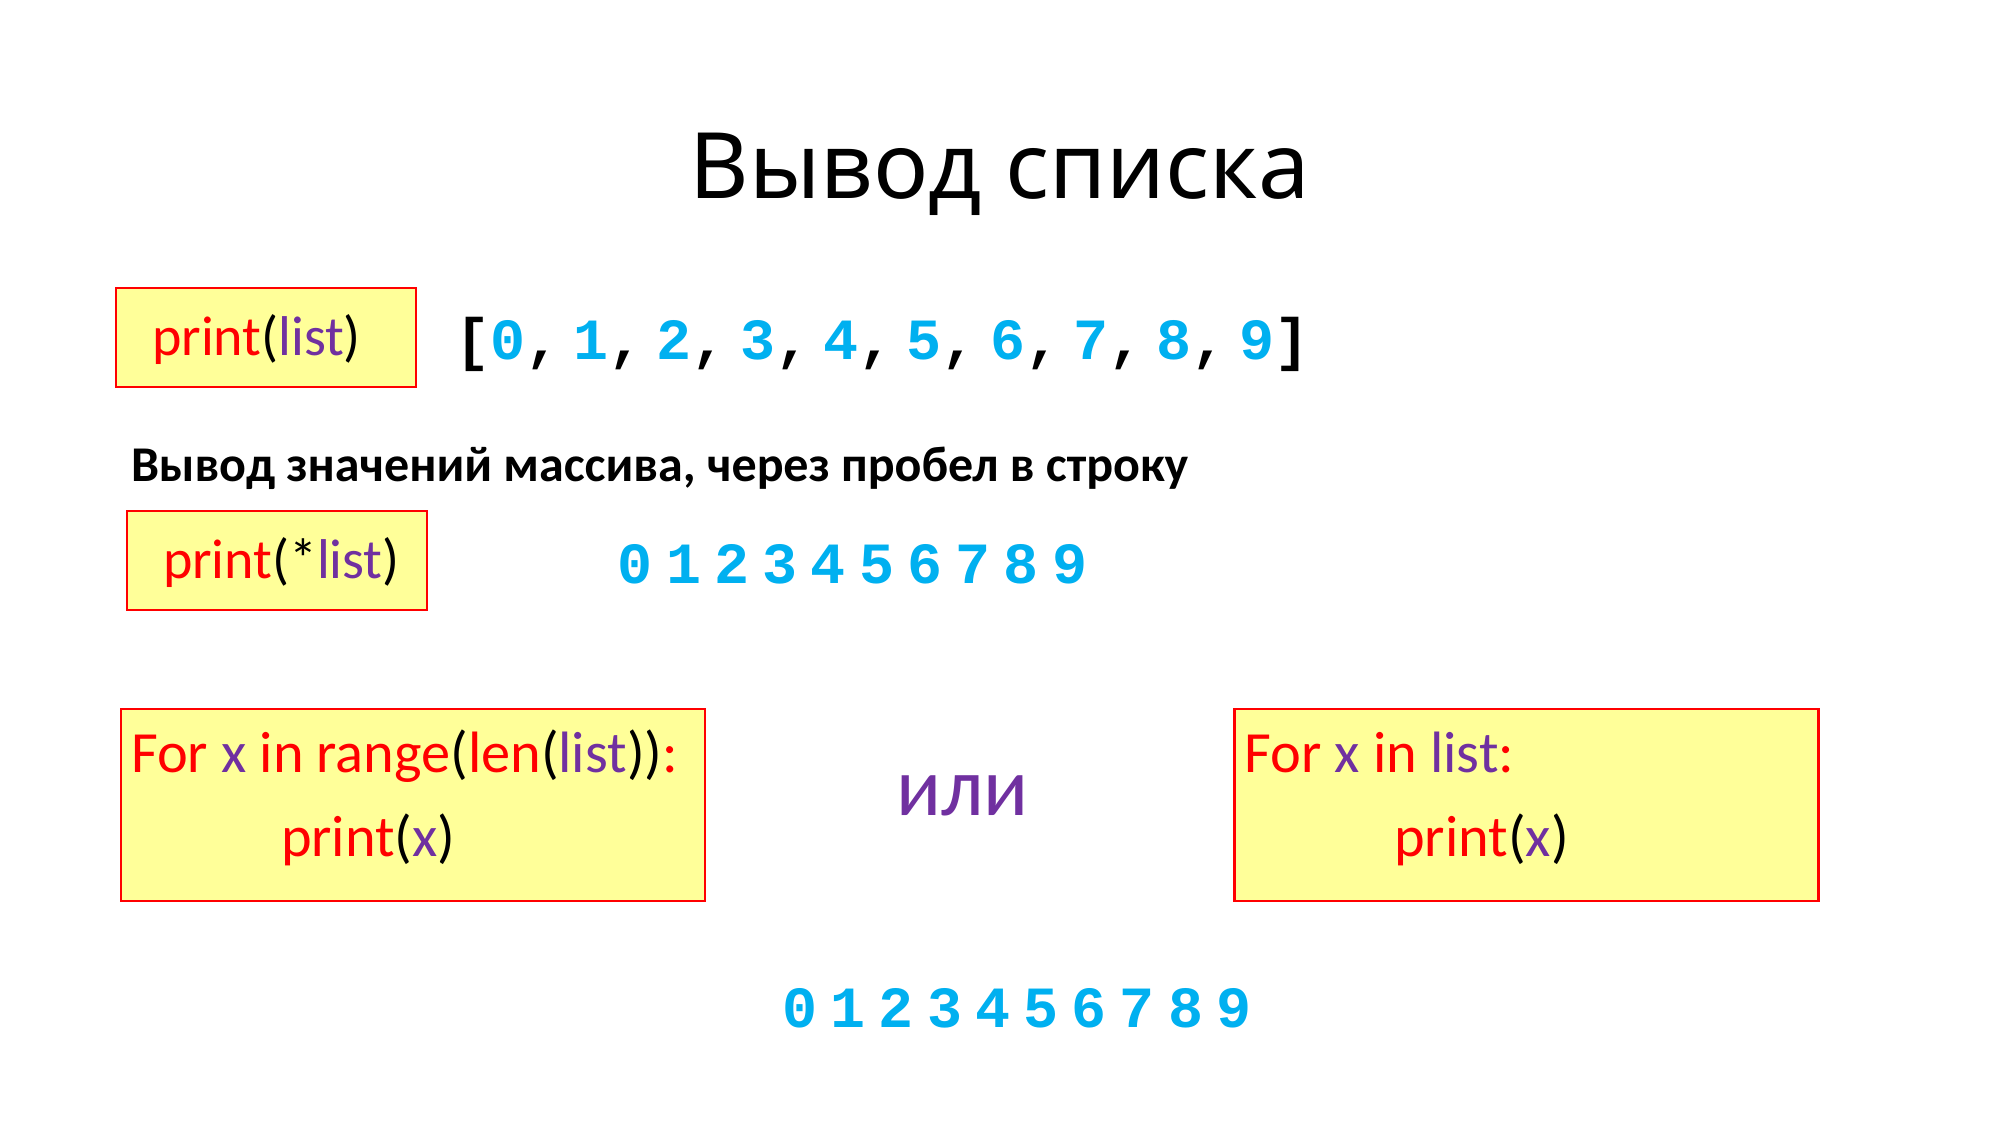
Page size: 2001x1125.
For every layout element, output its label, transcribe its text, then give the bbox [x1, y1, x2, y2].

text_box [115, 287, 417, 388]
text_box 0 1 2 3 4 5 6 7 8 9 [767, 961, 1267, 1046]
text_box [1233, 708, 1820, 715]
text_box 0 1 2 3 4 5 6 7 8 9 [603, 517, 1103, 603]
text_box For x in list: print(x) [1229, 715, 1837, 901]
title Вывод списка [137, 59, 1863, 278]
text_box print(*list) [148, 522, 552, 599]
text_box или [881, 724, 1173, 839]
text_box [120, 708, 706, 715]
text_box [126, 510, 428, 611]
text_box For x in range(len(list)): print(x) [116, 715, 724, 901]
list print(list) [137, 299, 440, 375]
text_box [0, 1, 2, 3, 4, 5, 6, 7, 8, 9] [440, 293, 1325, 379]
text_box Вывод значений массива, через пробел в строку [116, 424, 1302, 500]
